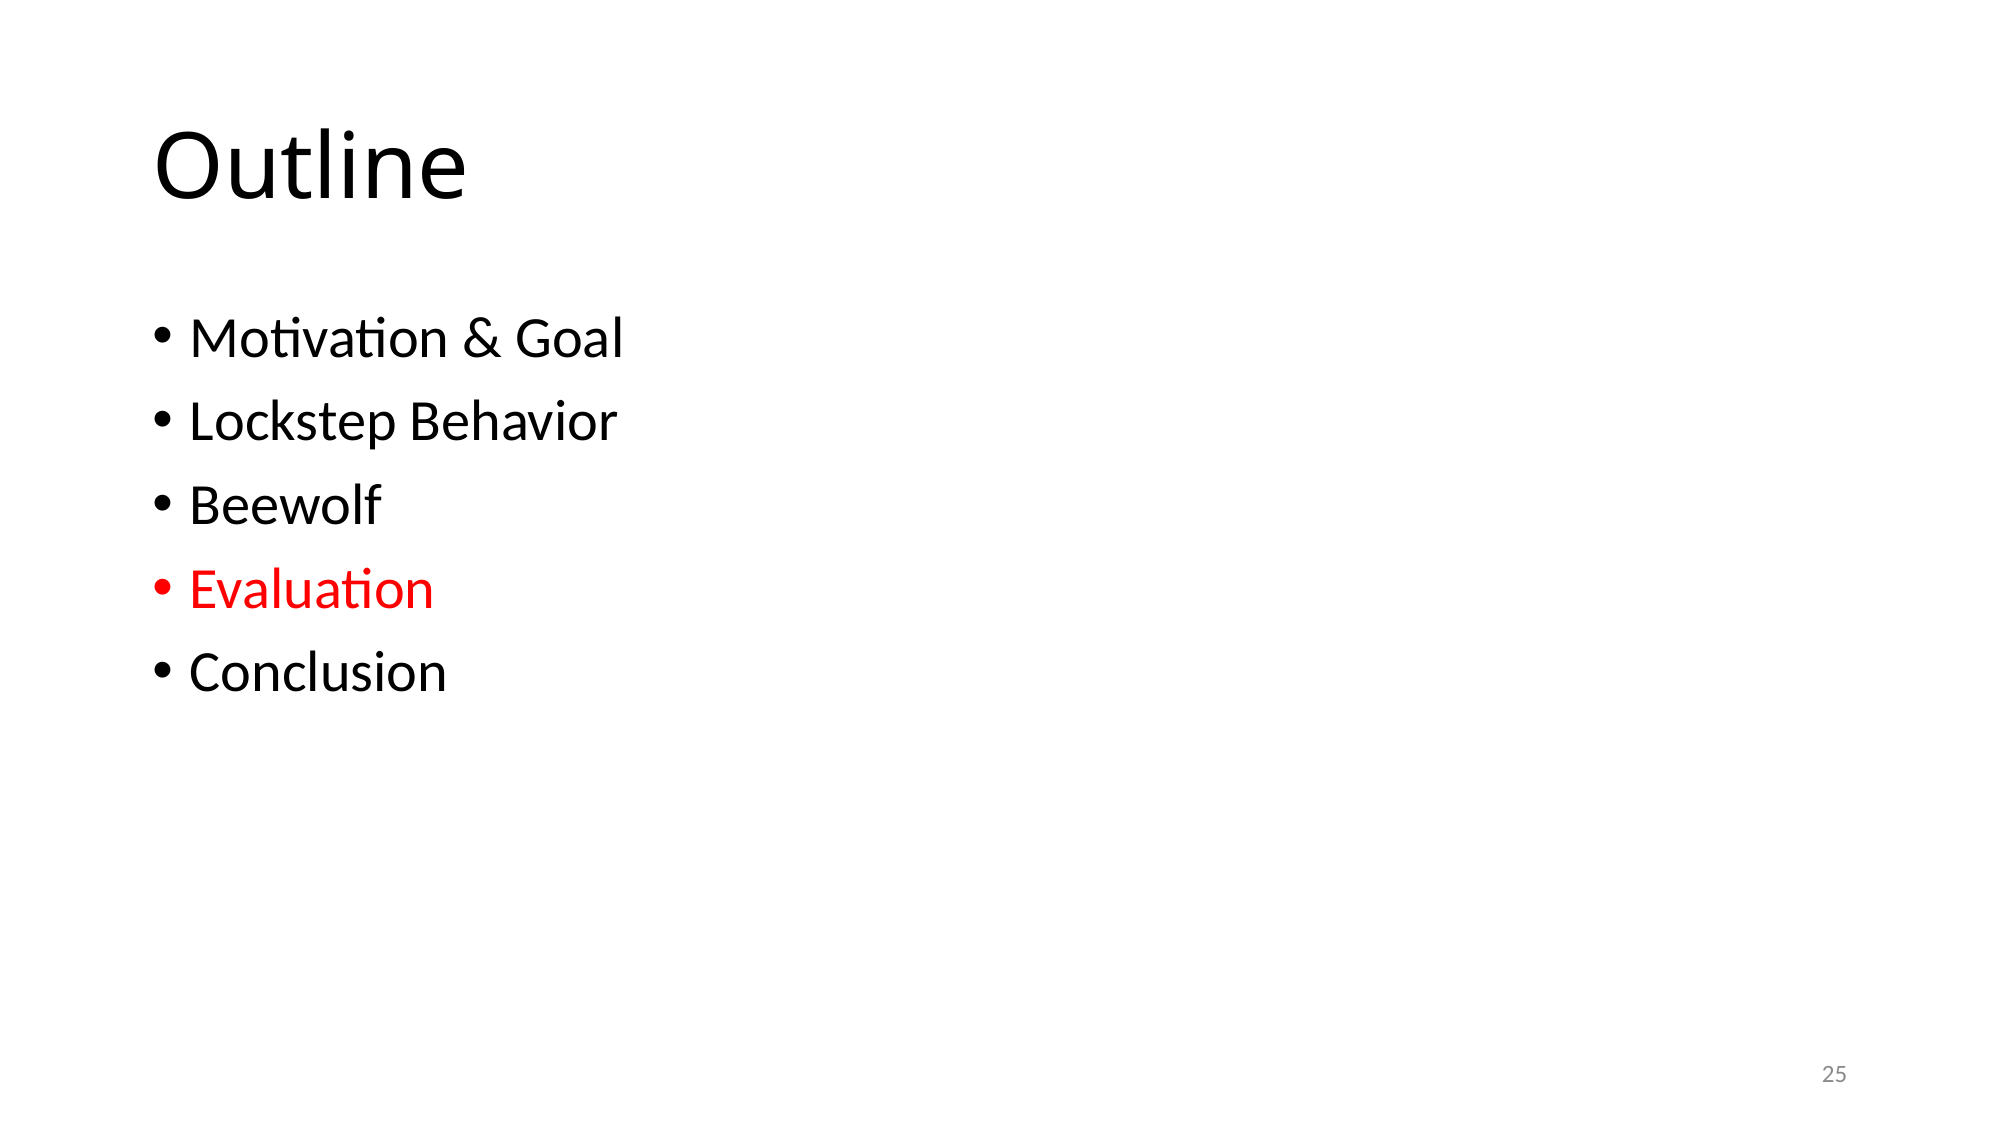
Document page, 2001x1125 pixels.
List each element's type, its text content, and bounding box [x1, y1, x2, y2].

list Motivation & Goal Lockstep Behavior Beewolf Evaluation Conclusion [137, 299, 1863, 1014]
title Outline [137, 59, 1863, 278]
slide_number 25 [1412, 1042, 1863, 1103]
